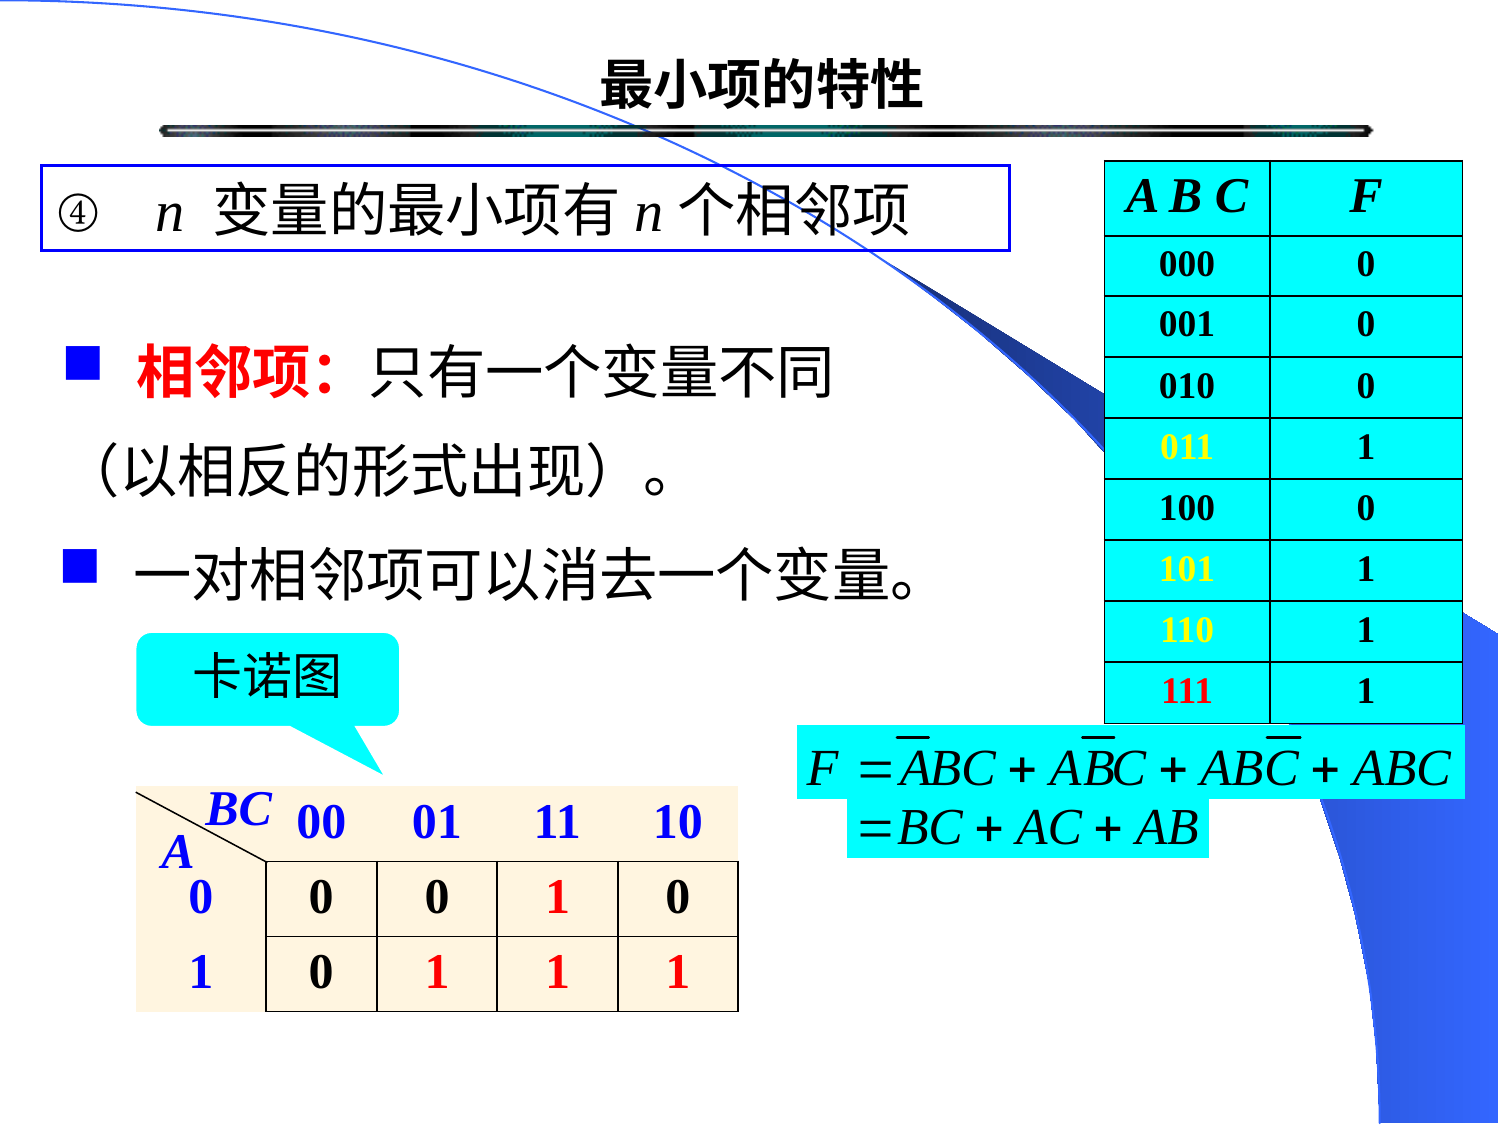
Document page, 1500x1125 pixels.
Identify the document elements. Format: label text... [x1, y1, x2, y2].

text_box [796, 724, 1466, 799]
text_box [135, 767, 290, 890]
table_cell 011 [1105, 419, 1269, 478]
picture [159, 125, 1377, 138]
text_box 最小项的特性 [289, 42, 1235, 123]
table_cell 1 [1271, 419, 1462, 478]
table_cell 0 [1271, 480, 1462, 539]
table_cell 1 [1271, 663, 1462, 723]
table_header 00 [295, 786, 377, 861]
table_header F [1271, 162, 1462, 235]
table_cell 0 [1271, 358, 1462, 417]
text_box 一对相邻项可以消去一个变量。 [43, 530, 964, 616]
table_header 01 [377, 786, 497, 861]
table_cell 1 [498, 937, 617, 1011]
table_cell 1 [1271, 541, 1462, 600]
table_cell 101 [1105, 541, 1269, 600]
table_cell 001 [1105, 297, 1269, 356]
table_cell 100 [1105, 480, 1269, 539]
table_cell 1 [619, 937, 737, 1011]
table_cell 1 [1271, 602, 1462, 661]
table_cell 1 [136, 936, 265, 1012]
text_box 相邻项：只有一个变量不同 （以相反的形式出现）。 [46, 327, 850, 512]
table_cell 110 [1105, 602, 1269, 661]
table_cell 0 [1271, 297, 1462, 356]
table_cell 0 [267, 862, 376, 936]
table_header A B C [1105, 162, 1269, 235]
text_box 卡诺图 [135, 632, 400, 778]
table_cell 000 [1105, 237, 1269, 295]
table_cell 0 [378, 862, 496, 936]
table_cell 0 [136, 898, 265, 936]
table_header 10 [618, 786, 738, 861]
table_header 11 [497, 786, 618, 861]
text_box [847, 796, 1210, 858]
table_cell 0 [267, 937, 376, 1011]
table_cell 1 [378, 937, 496, 1011]
table_cell 0 [619, 862, 737, 936]
table_cell 111 [1105, 663, 1269, 723]
text_box n 变量的最小项有n个相邻项 [41, 165, 1010, 251]
table_cell 010 [1105, 358, 1269, 417]
table_cell 1 [498, 862, 617, 936]
table_cell 0 [1271, 237, 1462, 295]
